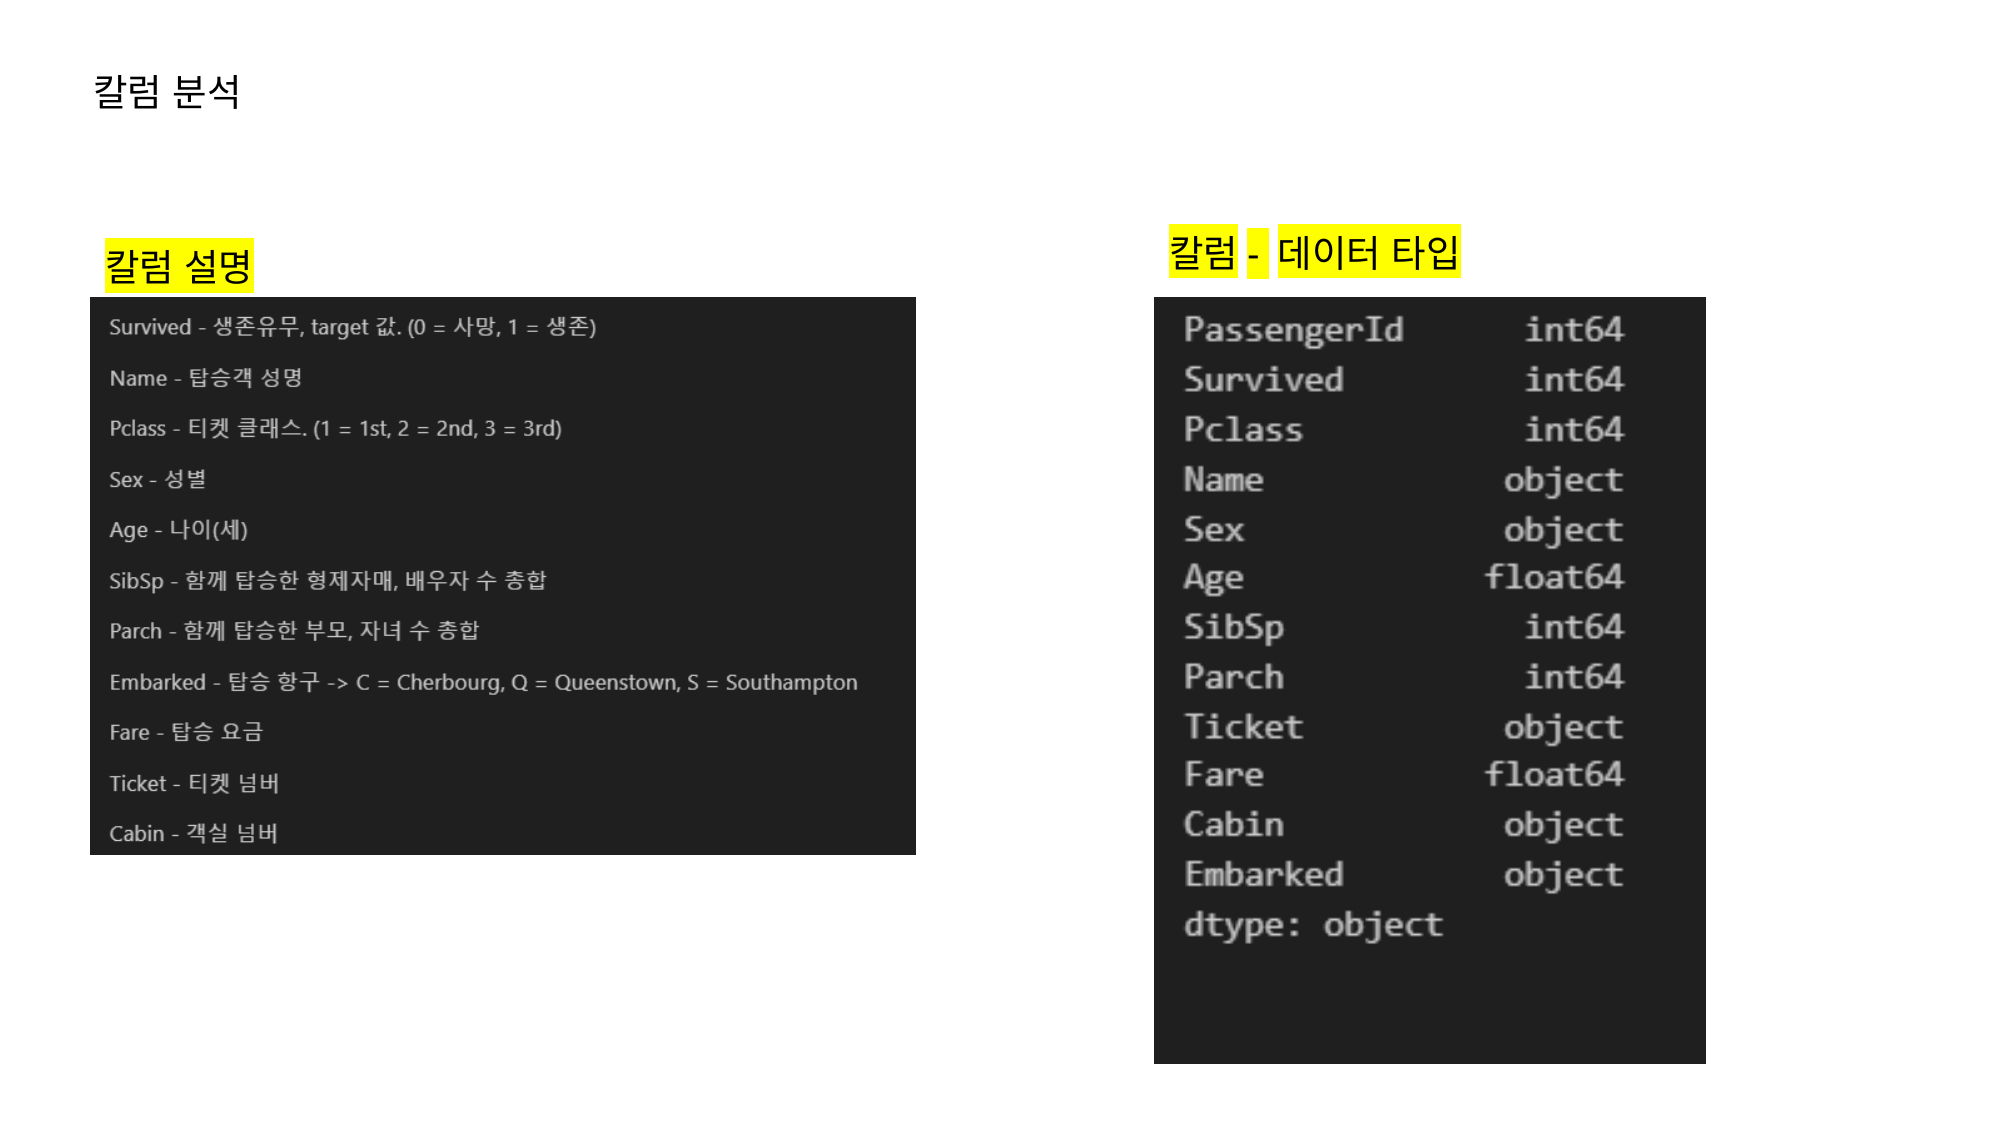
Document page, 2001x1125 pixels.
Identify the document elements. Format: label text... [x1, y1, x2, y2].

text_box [90, 222, 1706, 1064]
text_box 칼럼 분석 [78, 61, 330, 122]
